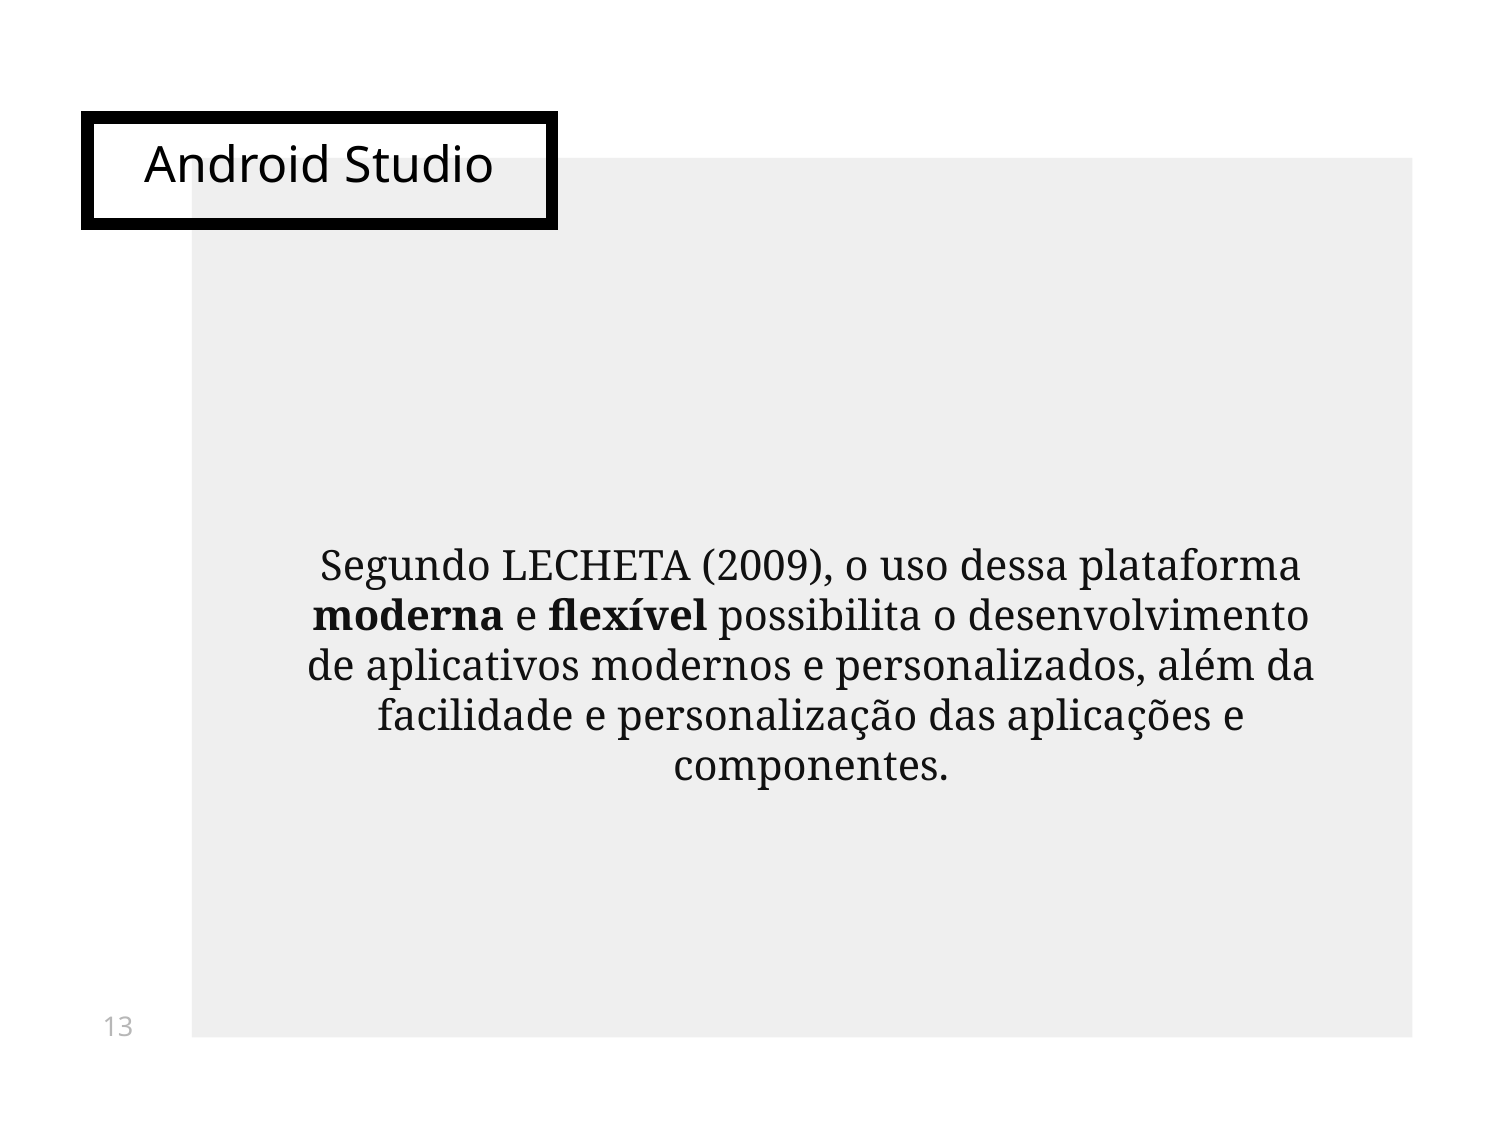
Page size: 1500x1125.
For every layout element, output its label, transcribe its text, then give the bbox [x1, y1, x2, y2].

list Segundo LECHETA (2009), o uso dessa plataforma moderna e flexível possibilita o desenvolvimento de aplicativos modernos e personalizados, além da facilidade e personalização das aplicações e componentes. [282, 523, 1340, 924]
slide_number 13 [87, 994, 178, 1081]
title Android Studio [81, 111, 558, 230]
